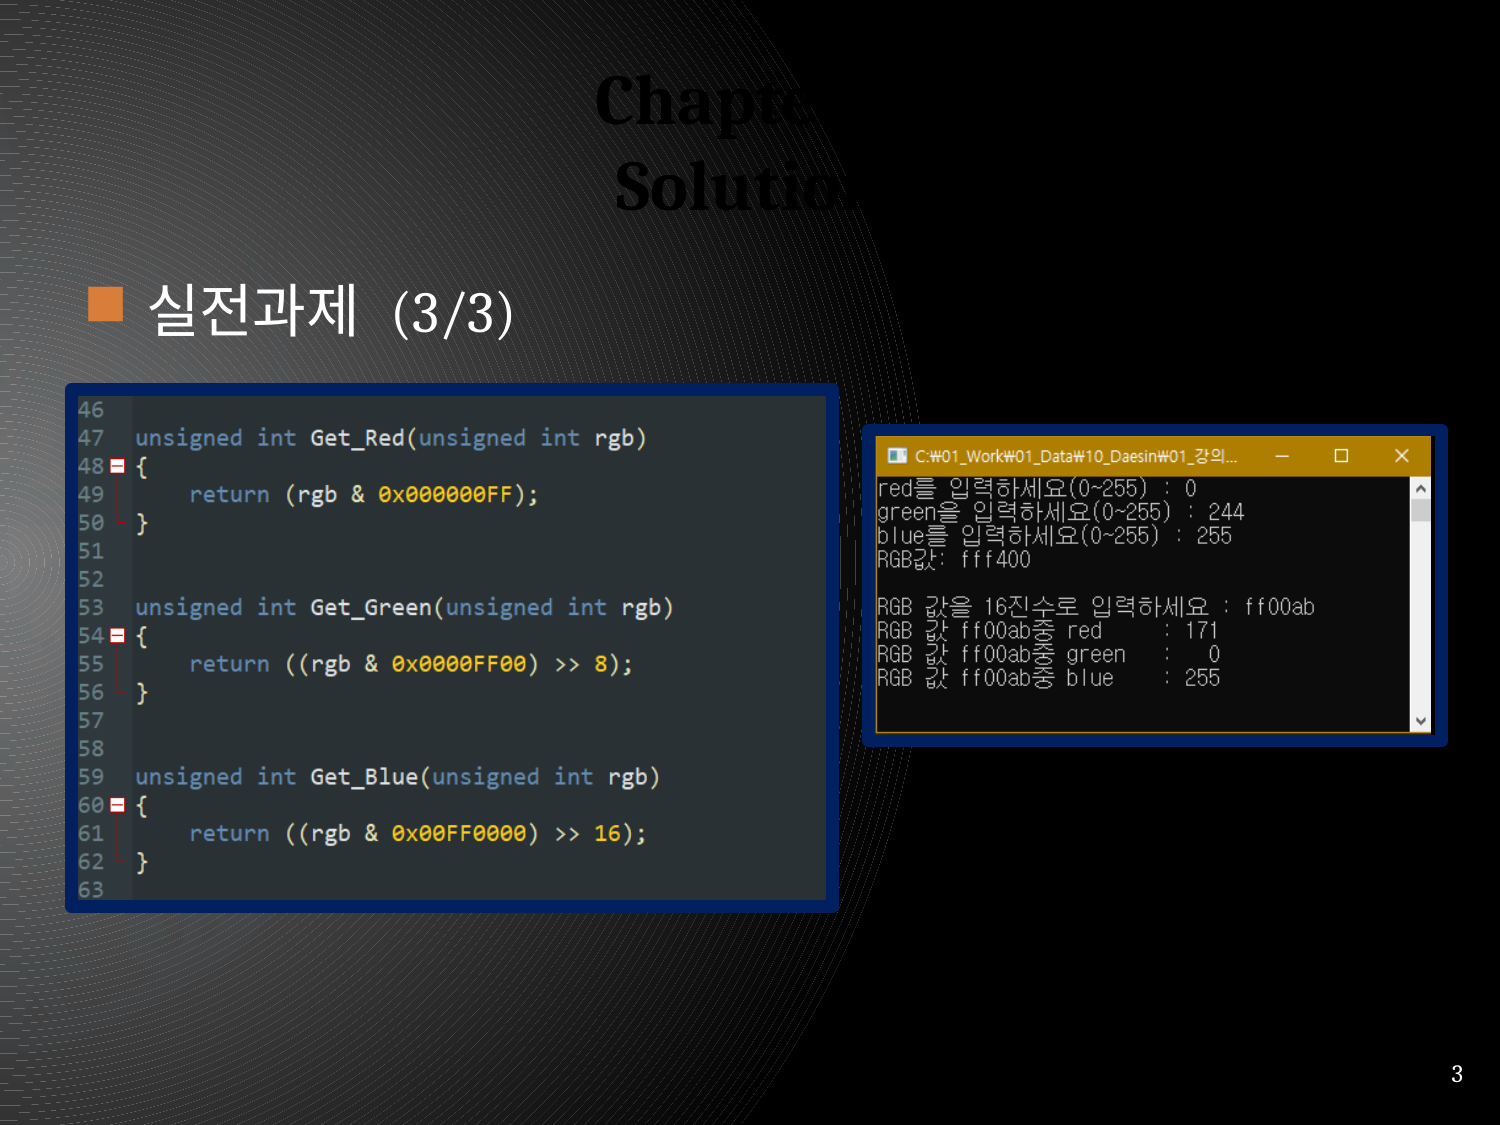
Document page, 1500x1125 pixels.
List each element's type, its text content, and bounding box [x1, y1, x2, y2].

picture [68, 393, 831, 906]
slide_number 3 [1128, 1042, 1478, 1103]
title Chapter 6 Solution [75, 45, 1425, 233]
list 실전과제 (3/3) [75, 267, 1425, 355]
picture [872, 436, 1431, 737]
